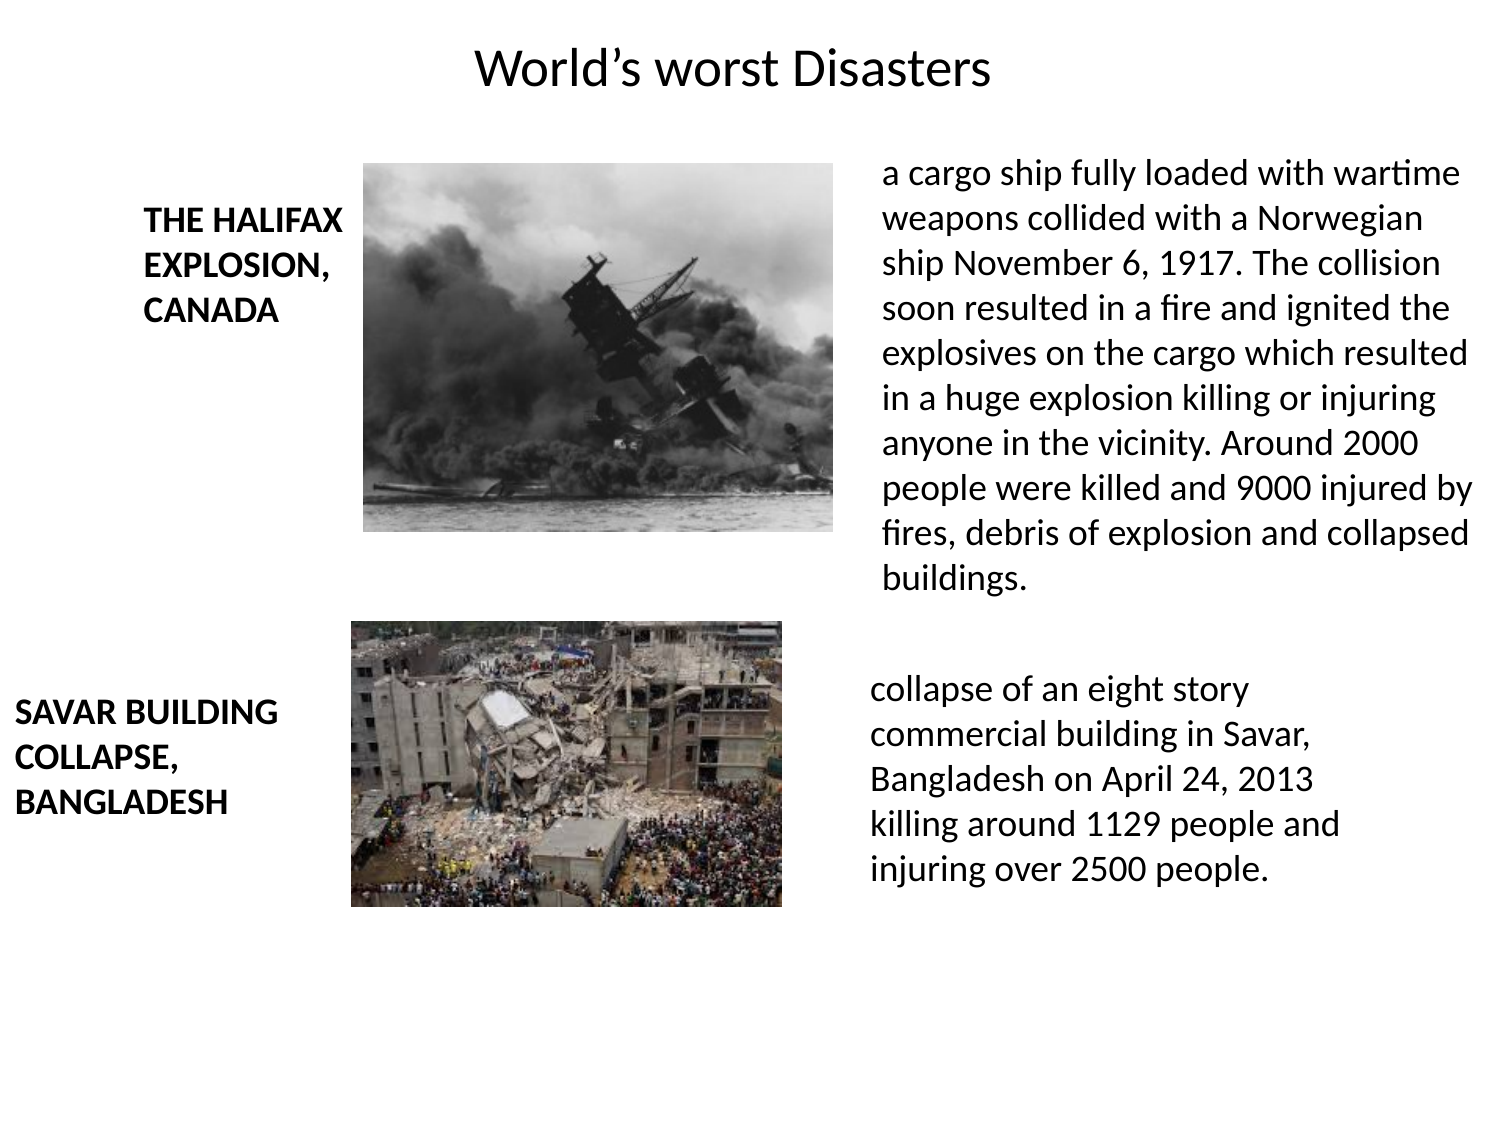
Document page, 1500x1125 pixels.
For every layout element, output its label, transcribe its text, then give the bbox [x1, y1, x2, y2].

text_box THE HALIFAX EXPLOSION, CANADA [128, 187, 357, 383]
picture [351, 620, 782, 908]
text_box SAVAR BUILDING COLLAPSE, BANGLADESH [0, 679, 346, 875]
title World’s worst Disasters [58, 23, 1409, 106]
picture [362, 163, 833, 532]
text_box collapse of an eight story commercial building in Savar, Bangladesh on April 24, 2013 killing around 1129 people and injuring over 2500 people. [855, 656, 1372, 896]
text_box a cargo ship fully loaded with wartime weapons collided with a Norwegian ship November 6, 1917. The collision soon resulted in a fire and ignited the explosives on the cargo which resulted in a huge explosion killing or injuring anyone in the vicinity. Around 2000 people were killed and 9000 injured by fires, debris of explosion and collapsed buildings. [867, 140, 1500, 606]
